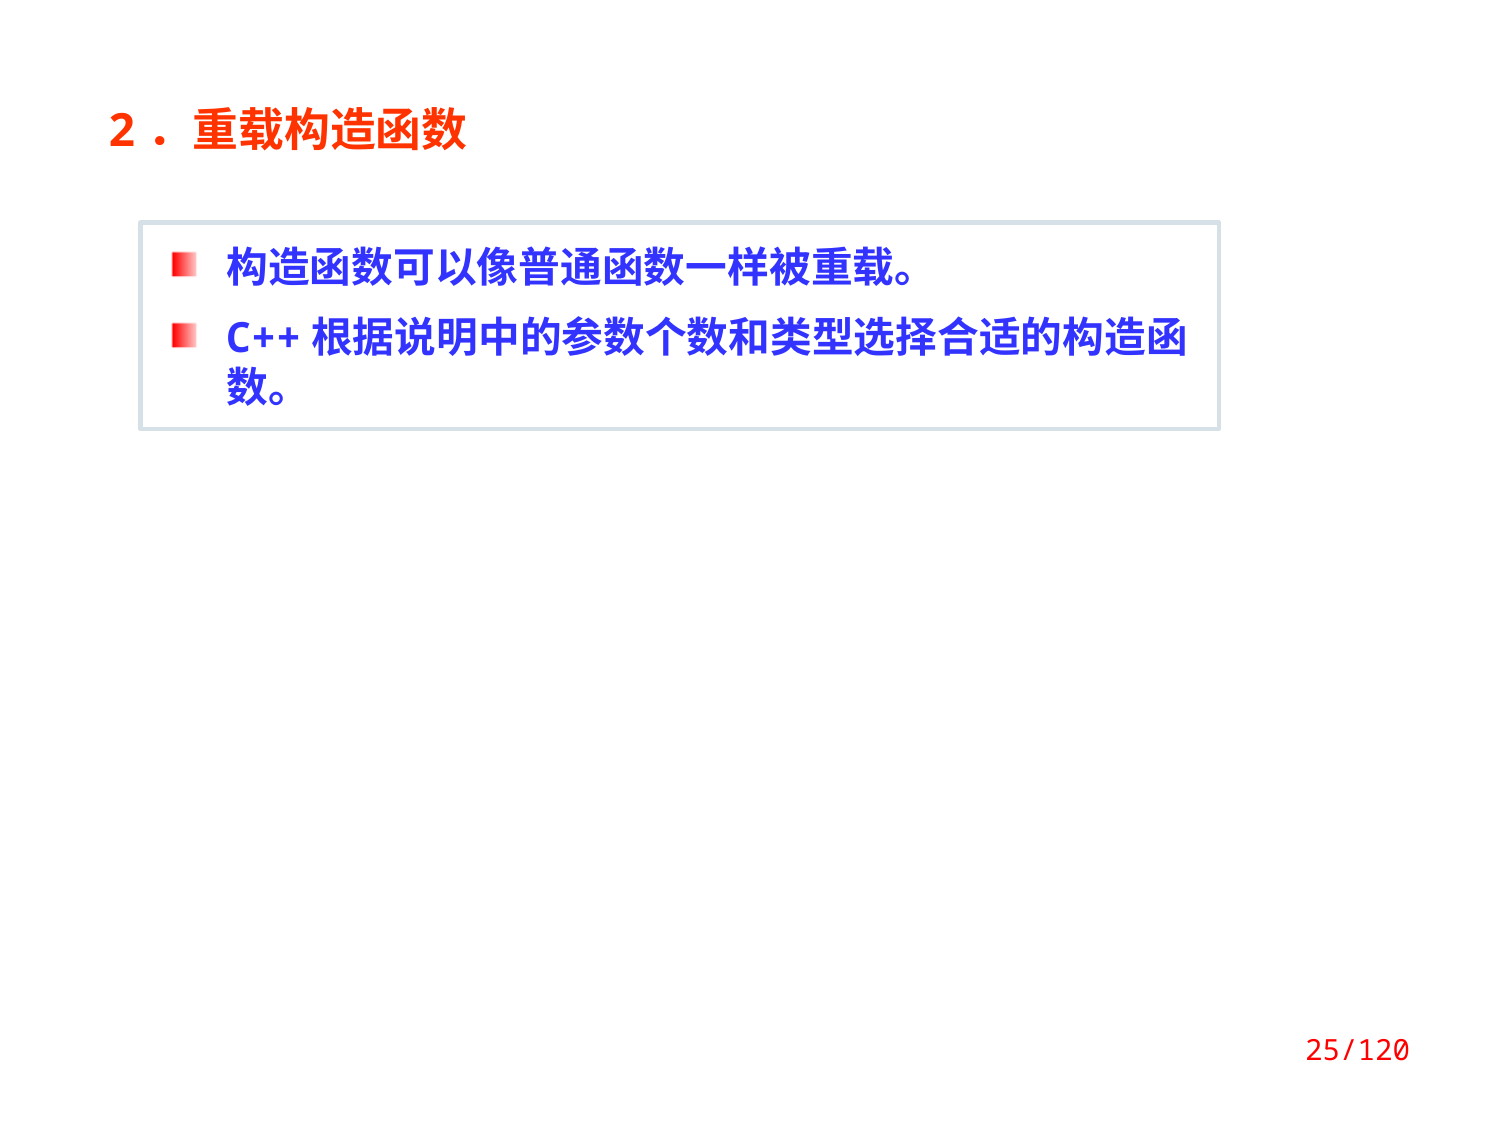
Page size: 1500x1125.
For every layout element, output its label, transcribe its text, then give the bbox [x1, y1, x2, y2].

slide_number 25/120 [1074, 1023, 1426, 1100]
text_box 2．重载构造函数 [93, 93, 545, 164]
text_box 构造函数可以像普通函数一样被重载。 C++根据说明中的参数个数和类型选择合适的构造函数。 [138, 220, 1221, 431]
picture [170, 250, 200, 280]
picture [170, 321, 200, 351]
